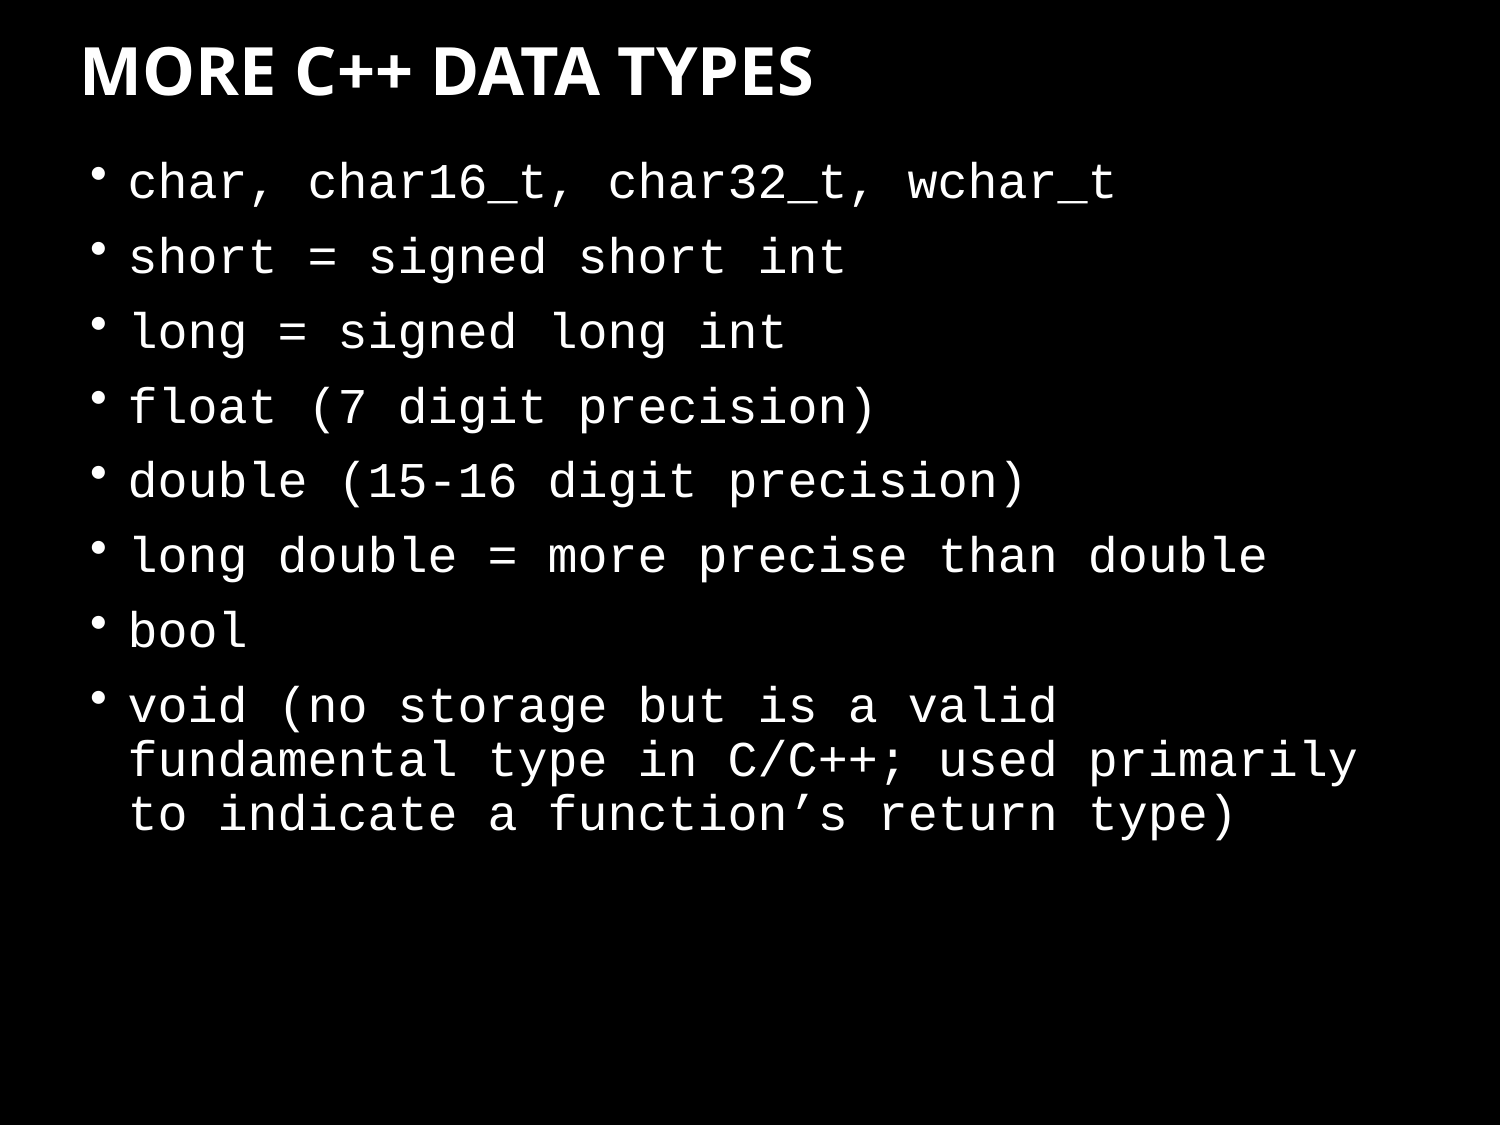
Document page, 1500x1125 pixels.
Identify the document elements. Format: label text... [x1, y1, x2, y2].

title MORE C++ DATA TYPES [64, 0, 1415, 148]
list char, char16_t, char32_t, wchar_t short = signed short int long = signed long int float (7 digit precision) double (15-16 digit precision) long double = more precise than double bool void (no storage but is a valid fundamental type in C/C++; used primarily to indicate a function’s return type) [75, 148, 1425, 959]
